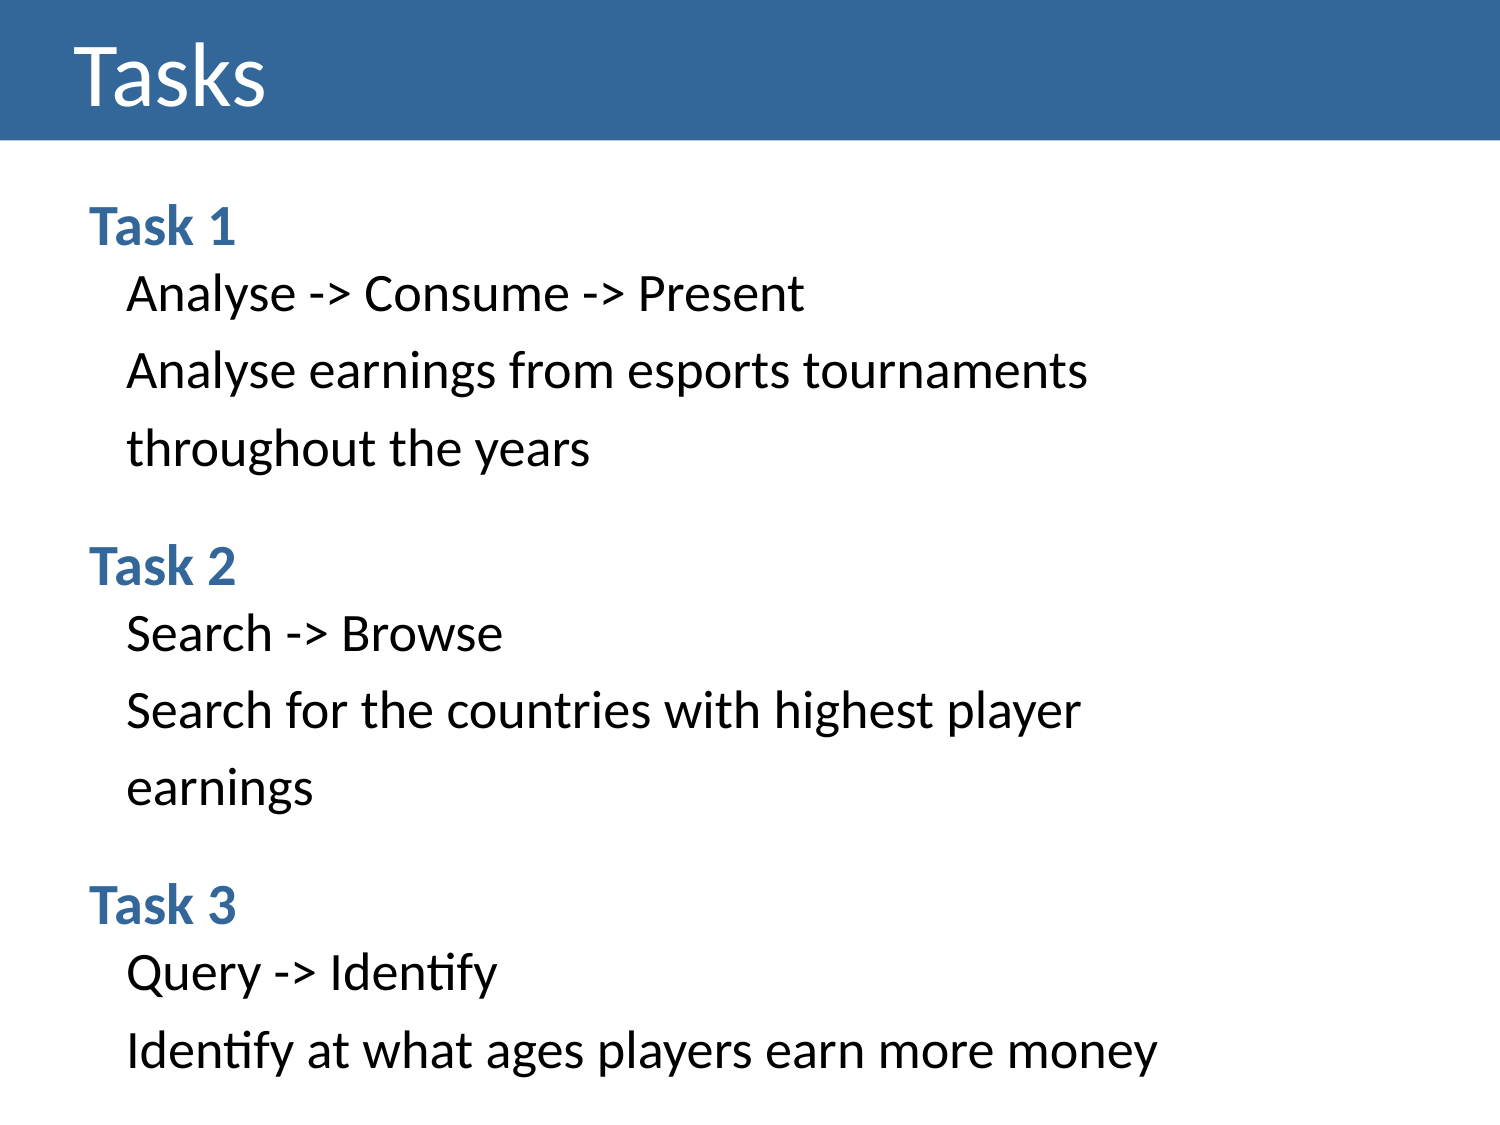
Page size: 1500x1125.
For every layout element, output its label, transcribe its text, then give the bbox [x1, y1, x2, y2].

text_box Tasks [0, 0, 1500, 141]
text_box Task 1 Analyse -> Consume -> Present Analyse earnings from esports tournaments throughout the years Task 2 Search -> Browse Search for the countries with highest player earnings Task 3 Query -> Identify Identify at what ages players earn more money [75, 179, 1425, 1035]
